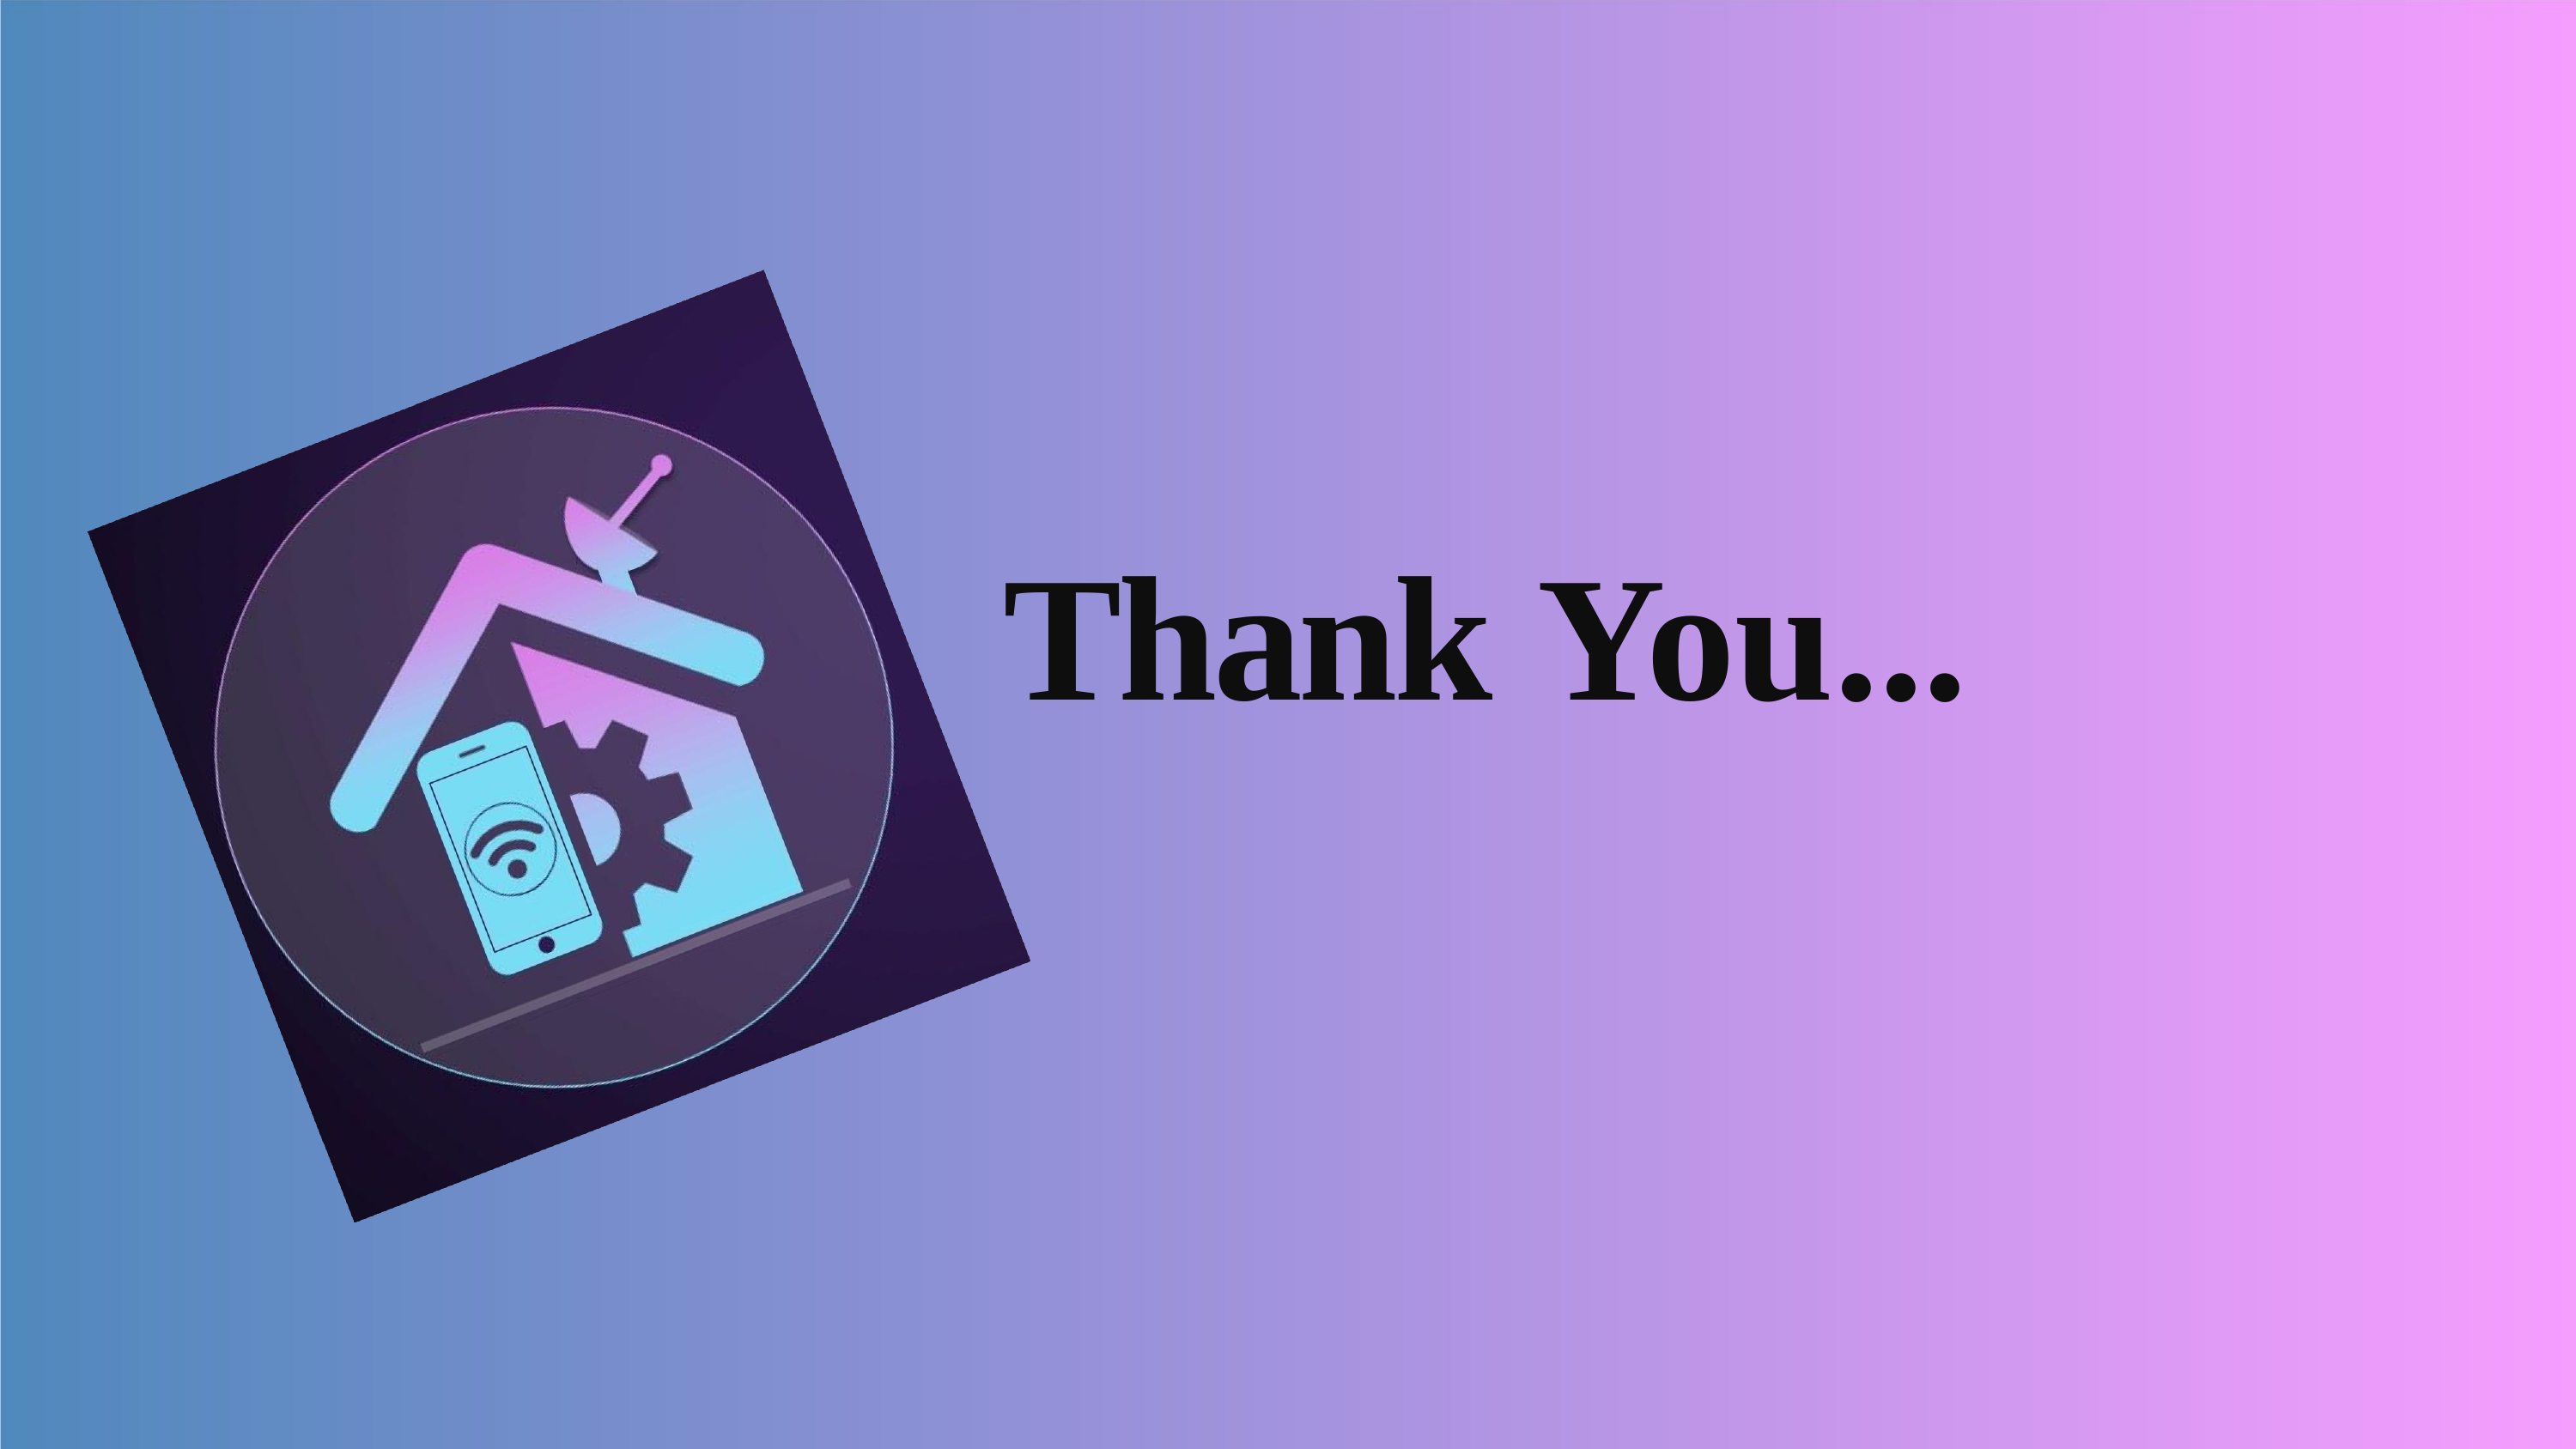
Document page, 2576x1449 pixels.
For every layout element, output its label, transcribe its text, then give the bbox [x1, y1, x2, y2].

picture [0, 0, 2576, 1449]
title Thank You... [592, 519, 1984, 764]
